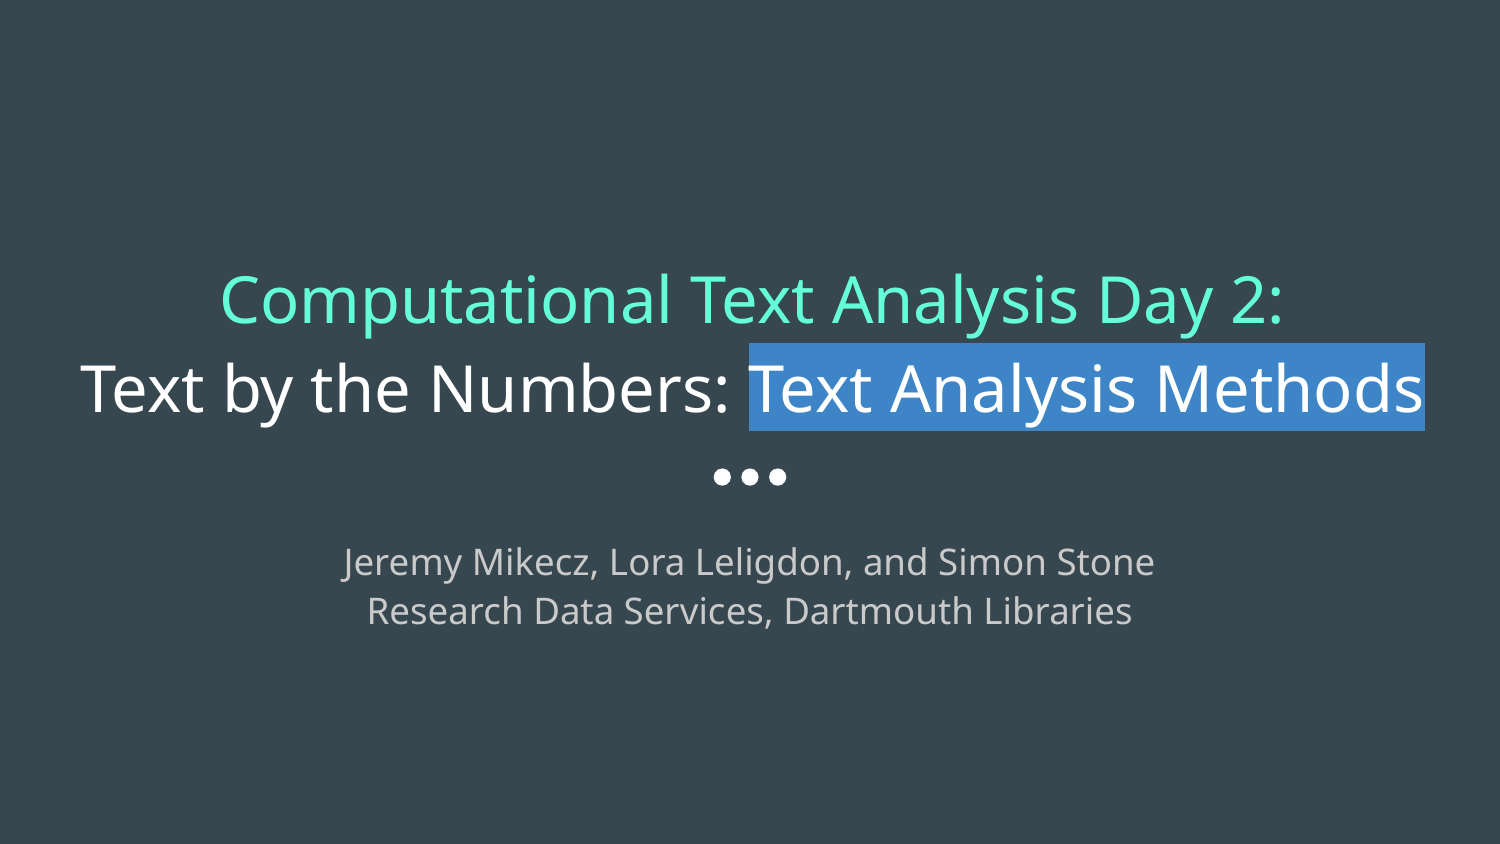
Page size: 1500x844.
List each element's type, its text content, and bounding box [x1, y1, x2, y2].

subtitle Jeremy Mikecz, Lora Leligdon, and Simon Stone Research Data Services, Dartmouth Libraries [110, 520, 1390, 651]
title Computational Text Analysis Day 2: Text by the Numbers: Text Analysis Methods [57, 162, 1448, 447]
